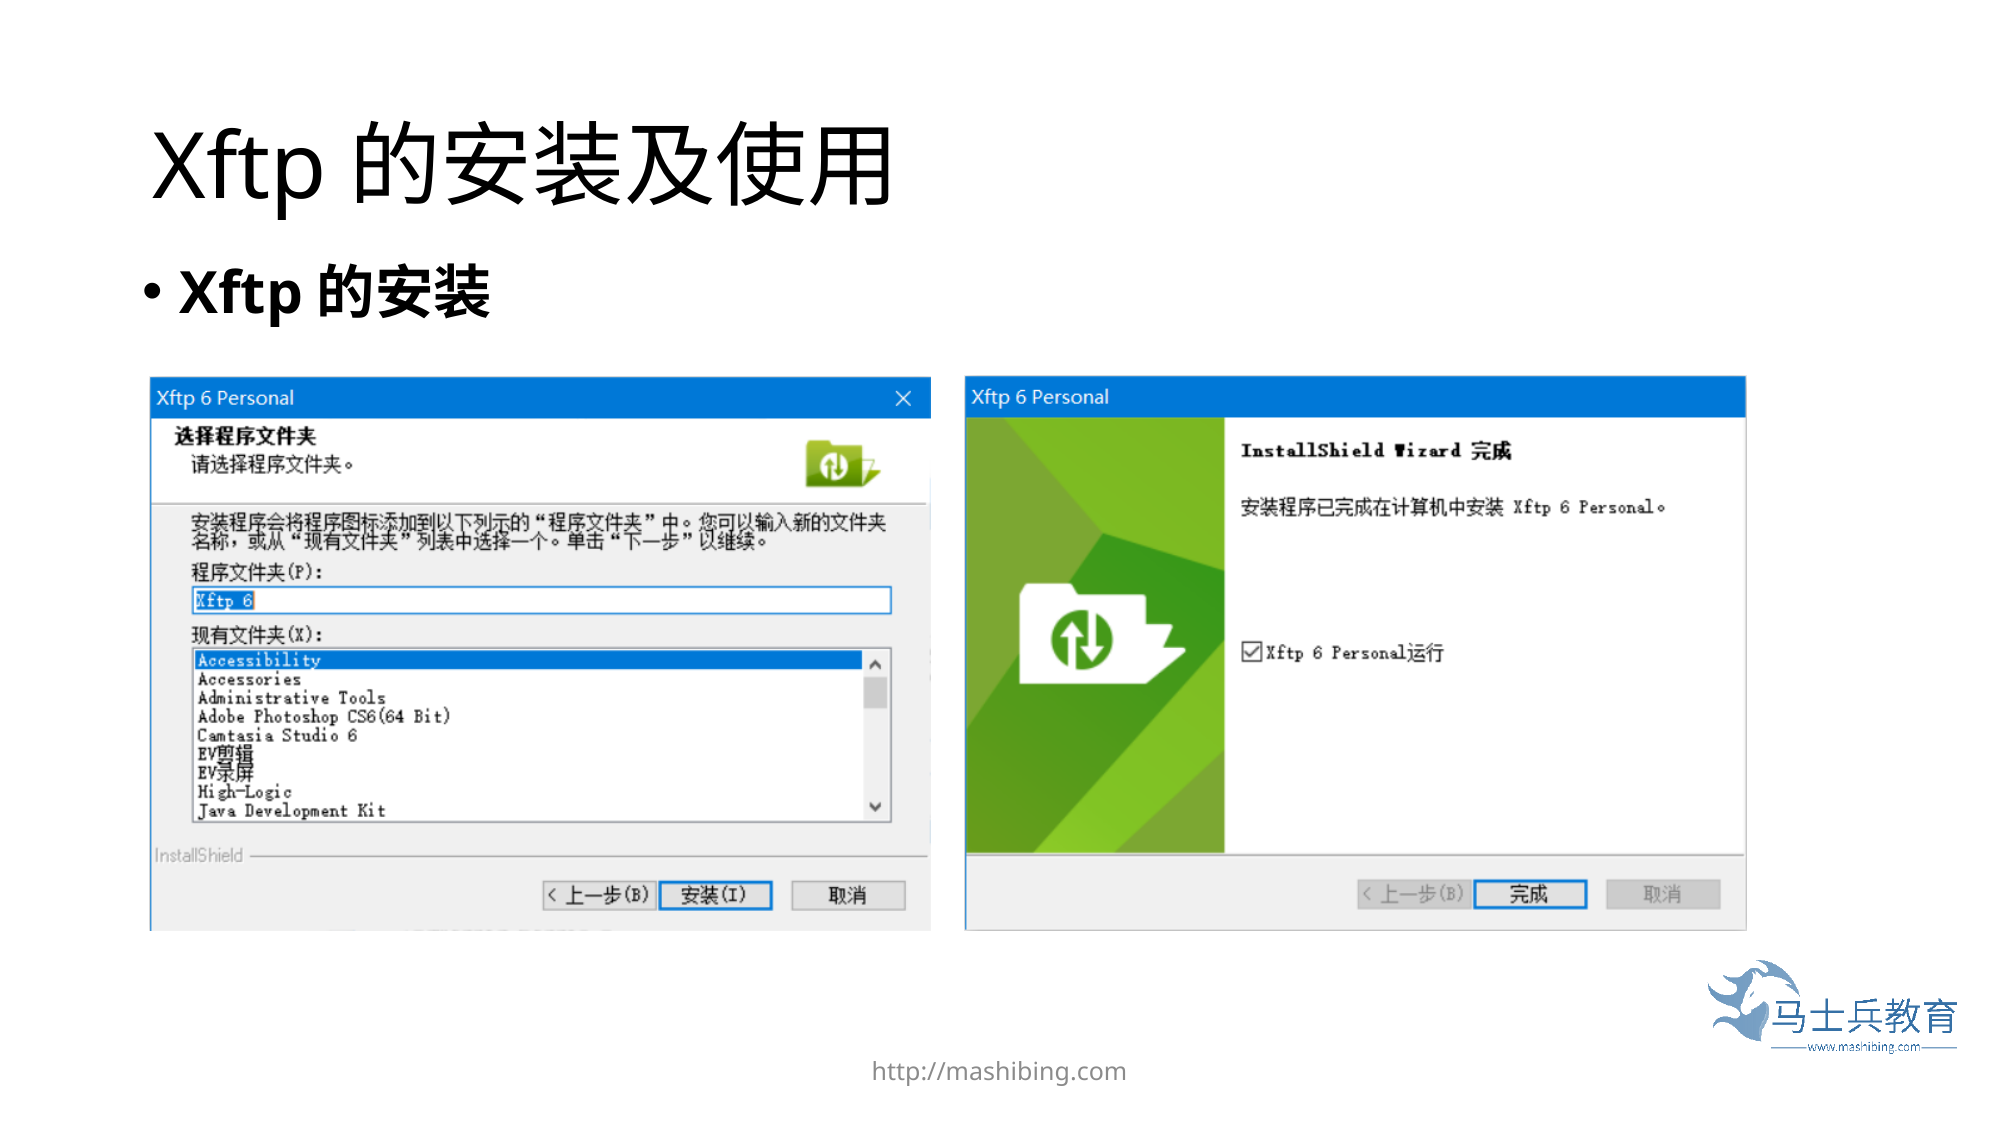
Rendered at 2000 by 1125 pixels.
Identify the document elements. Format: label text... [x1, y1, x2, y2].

title Xftp的安装及使用 [137, 59, 1862, 255]
picture [964, 375, 1981, 1106]
picture [149, 376, 931, 931]
list Xftp的安装 [127, 255, 1970, 970]
footer http://mashibing.com [662, 1042, 1338, 1103]
